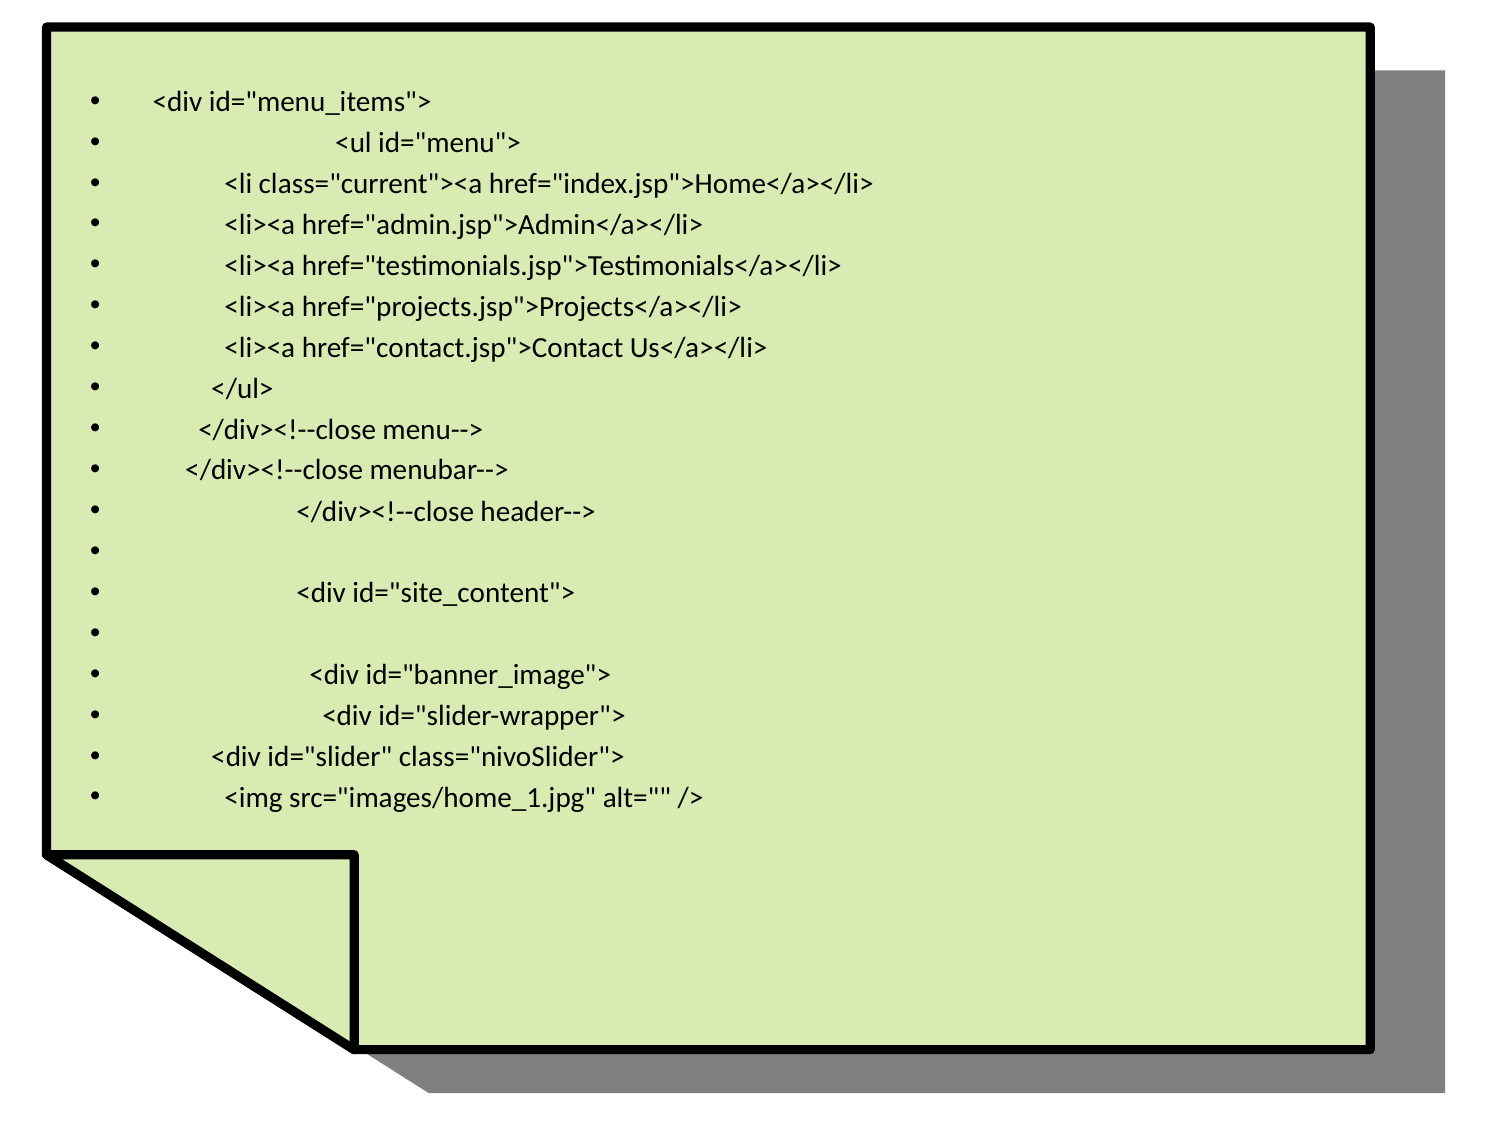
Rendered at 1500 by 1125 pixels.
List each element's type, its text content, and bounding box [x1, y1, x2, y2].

list <div id="menu_items"> <ul id="menu"> <li class="current"><a href="index.jsp">Home</a></li> <li><a href="admin.jsp">Admin</a></li> <li><a href="testimonials.jsp">Testimonials</a></li> <li><a href="projects.jsp">Projects</a></li> <li><a href="contact.jsp">Contact Us</a></li> </ul> </div><!--close menu--> </div><!--close menubar--> </div><!--close header--> <div id="site_content"> <div id="banner_image"> <div id="slider-wrapper"> <div id="slider" class="nivoSlider"> <img src="images/home_1.jpg" alt="" /> [75, 75, 1338, 1010]
